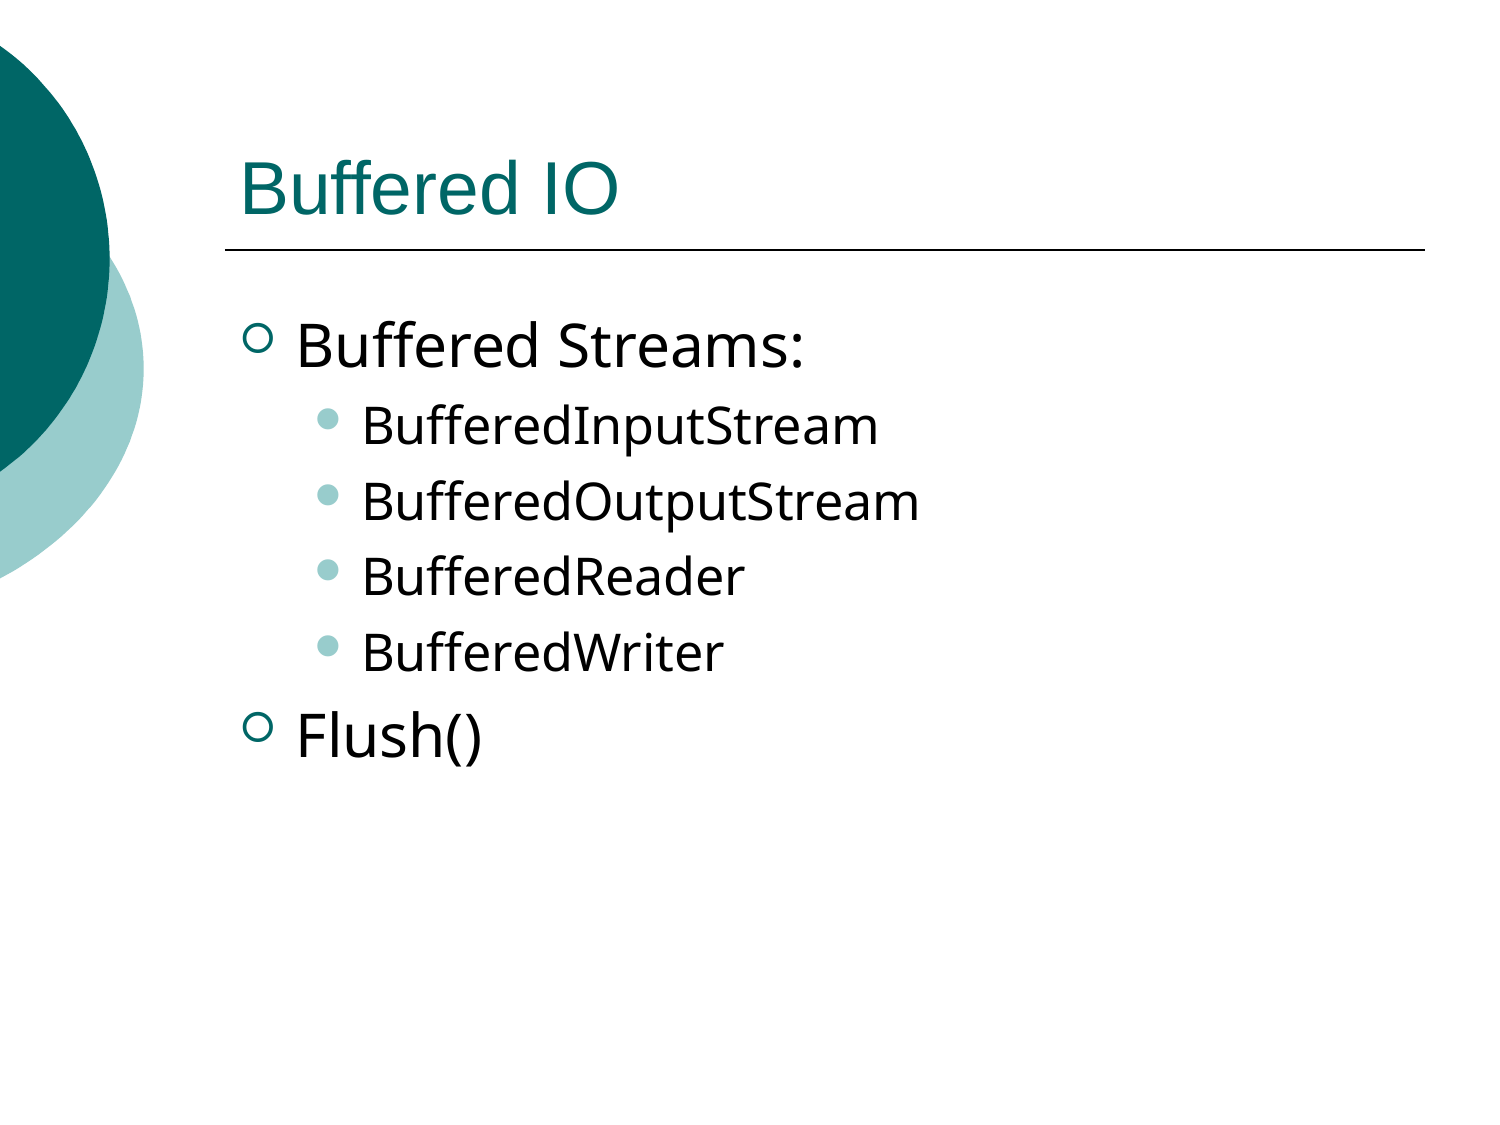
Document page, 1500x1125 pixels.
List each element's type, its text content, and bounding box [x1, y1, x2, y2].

title Buffered IO [237, 137, 625, 290]
text_box Buffered Streams: BufferedInputStream BufferedOutputStream BufferedReader BufferedWriter Flush() [233, 290, 961, 770]
